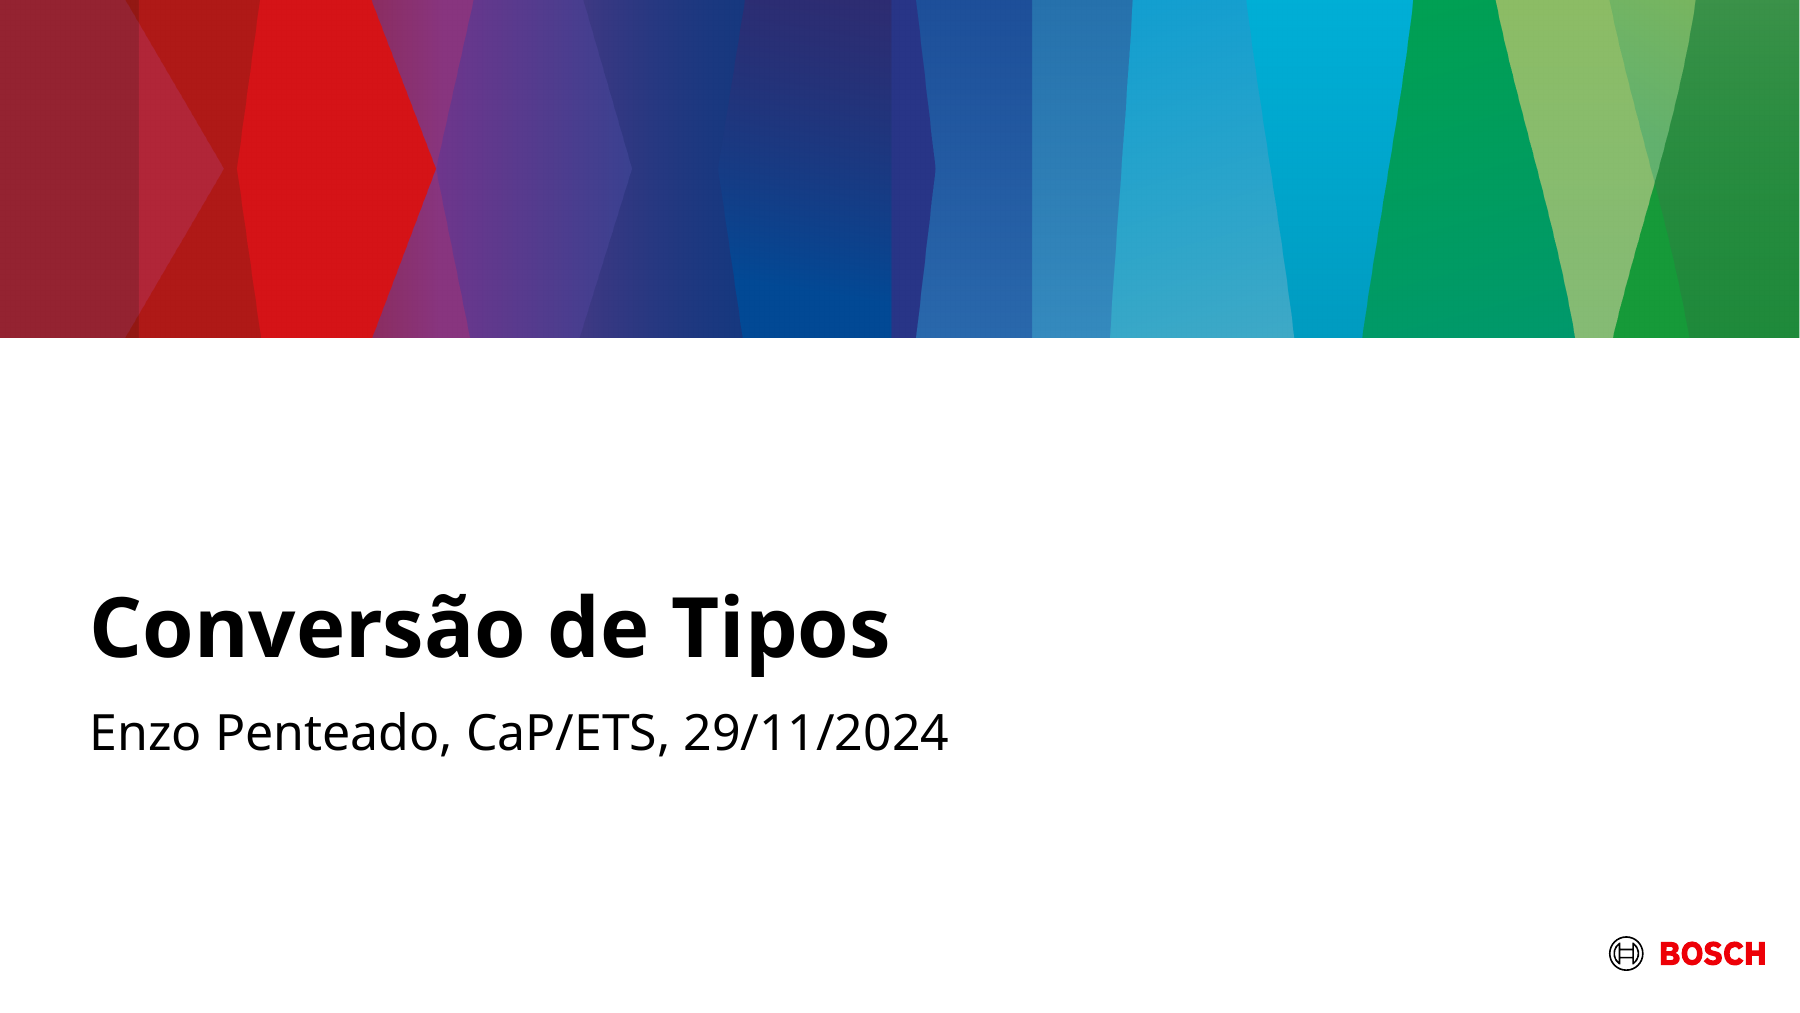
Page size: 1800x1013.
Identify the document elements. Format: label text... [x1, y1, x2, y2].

title Conversão de Tipos [89, 426, 1611, 675]
picture [1363, 0, 1800, 338]
list Enzo Penteado, CaP/ETS, 29/11/2024 [89, 695, 1611, 902]
picture [0, 0, 1293, 338]
